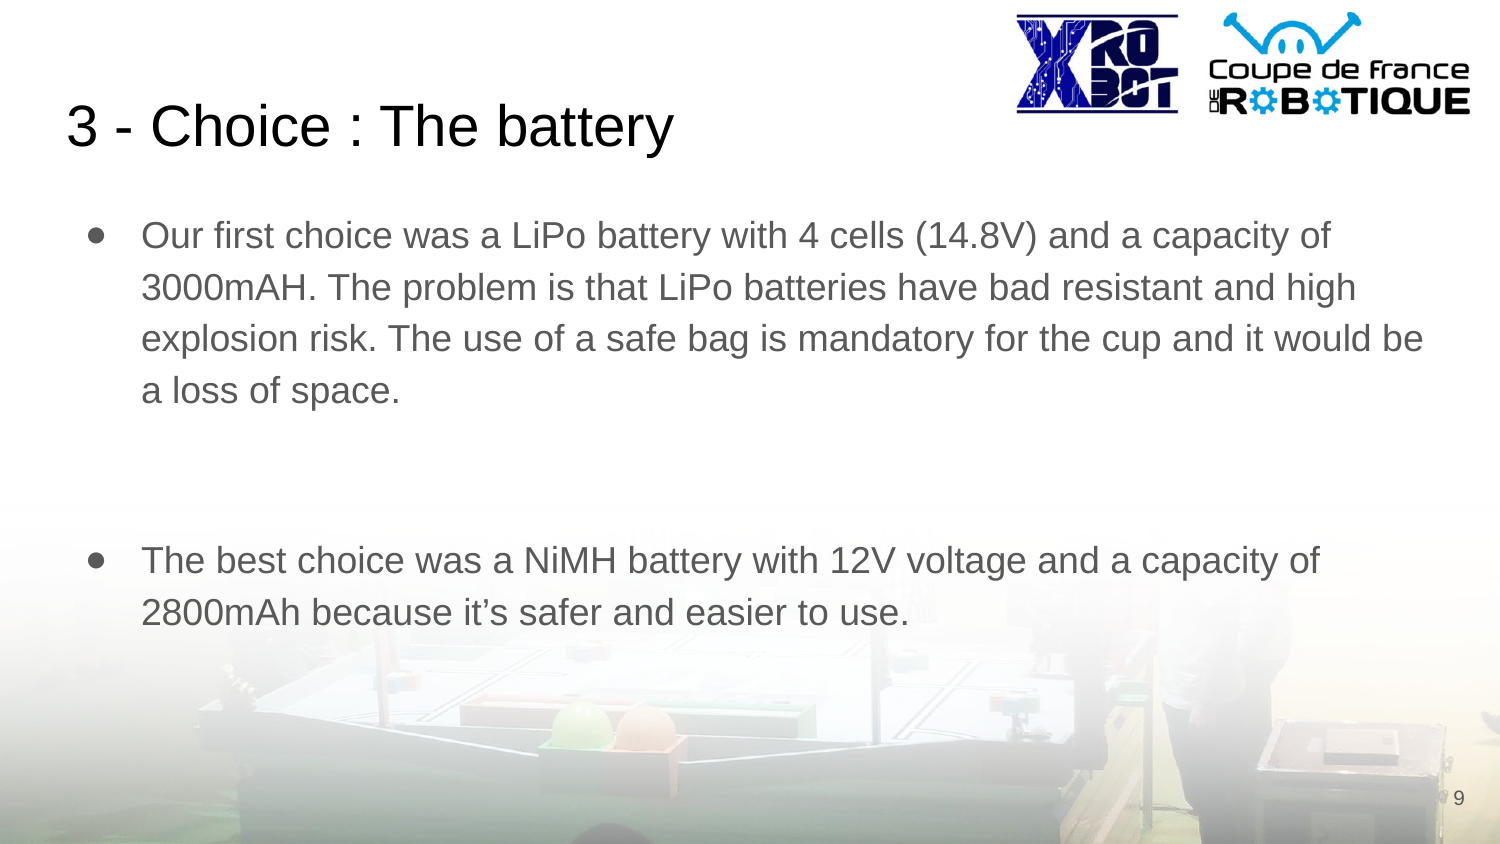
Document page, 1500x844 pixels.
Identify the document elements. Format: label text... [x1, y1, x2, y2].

list Our first choice was a LiPo battery with 4 cells (14.8V) and a capacity of 3000mAH. The problem is that LiPo batteries have bad resistant and high explosion risk. The use of a safe bag is mandatory for the cup and it would be a loss of space. The best choice was a NiMH battery with 12V voltage and a capacity of 2800mAh because it’s safer and easier to use. [51, 189, 1449, 750]
title 3 - Choice : The battery [51, 72, 1449, 167]
picture [0, 0, 1500, 844]
slide_number 9 [1389, 764, 1480, 830]
